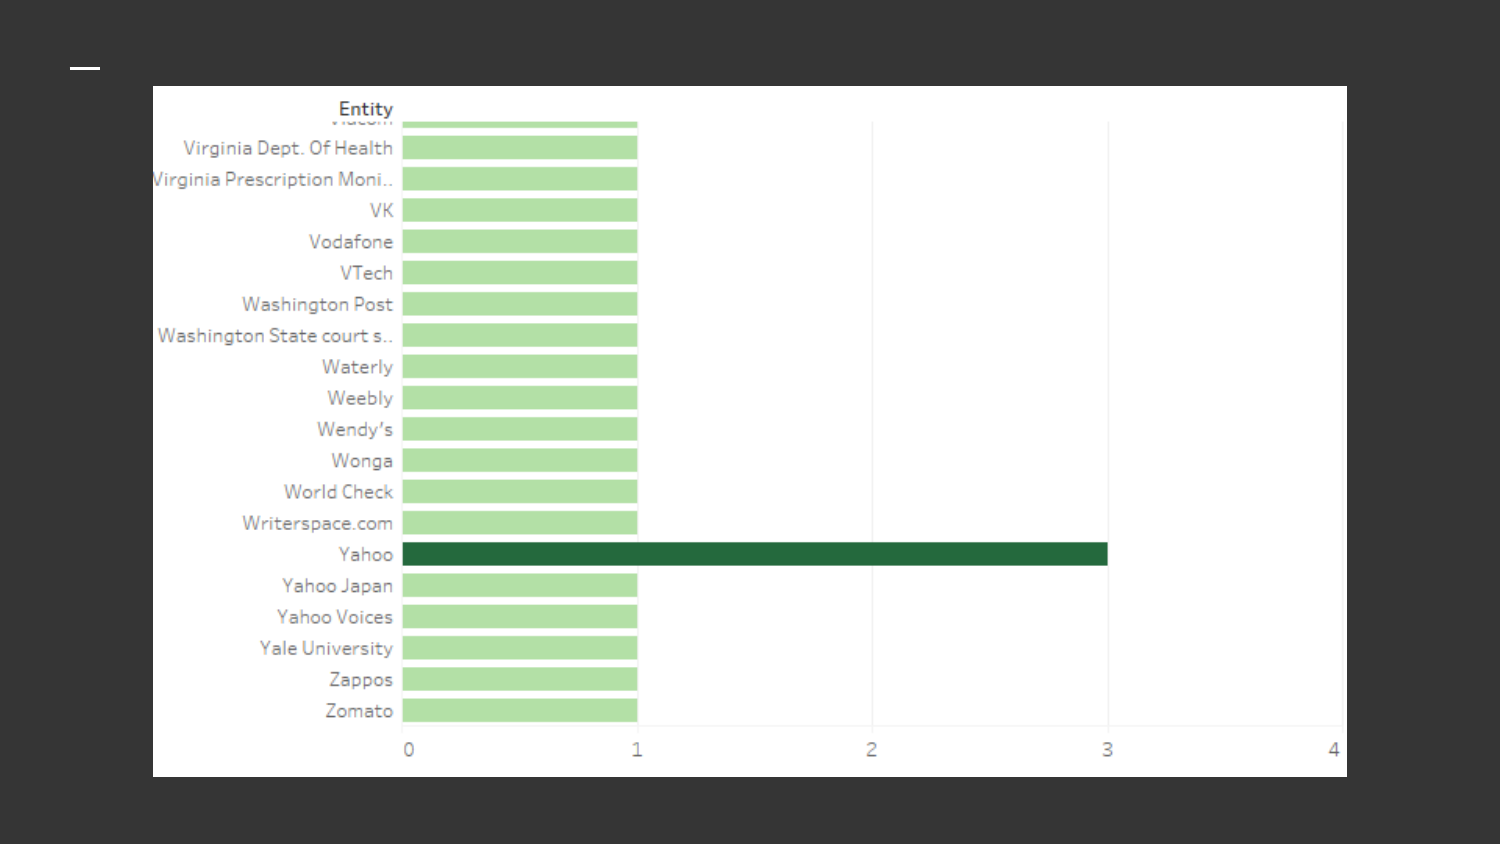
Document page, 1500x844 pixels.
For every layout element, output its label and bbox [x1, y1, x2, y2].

picture [152, 85, 1348, 777]
